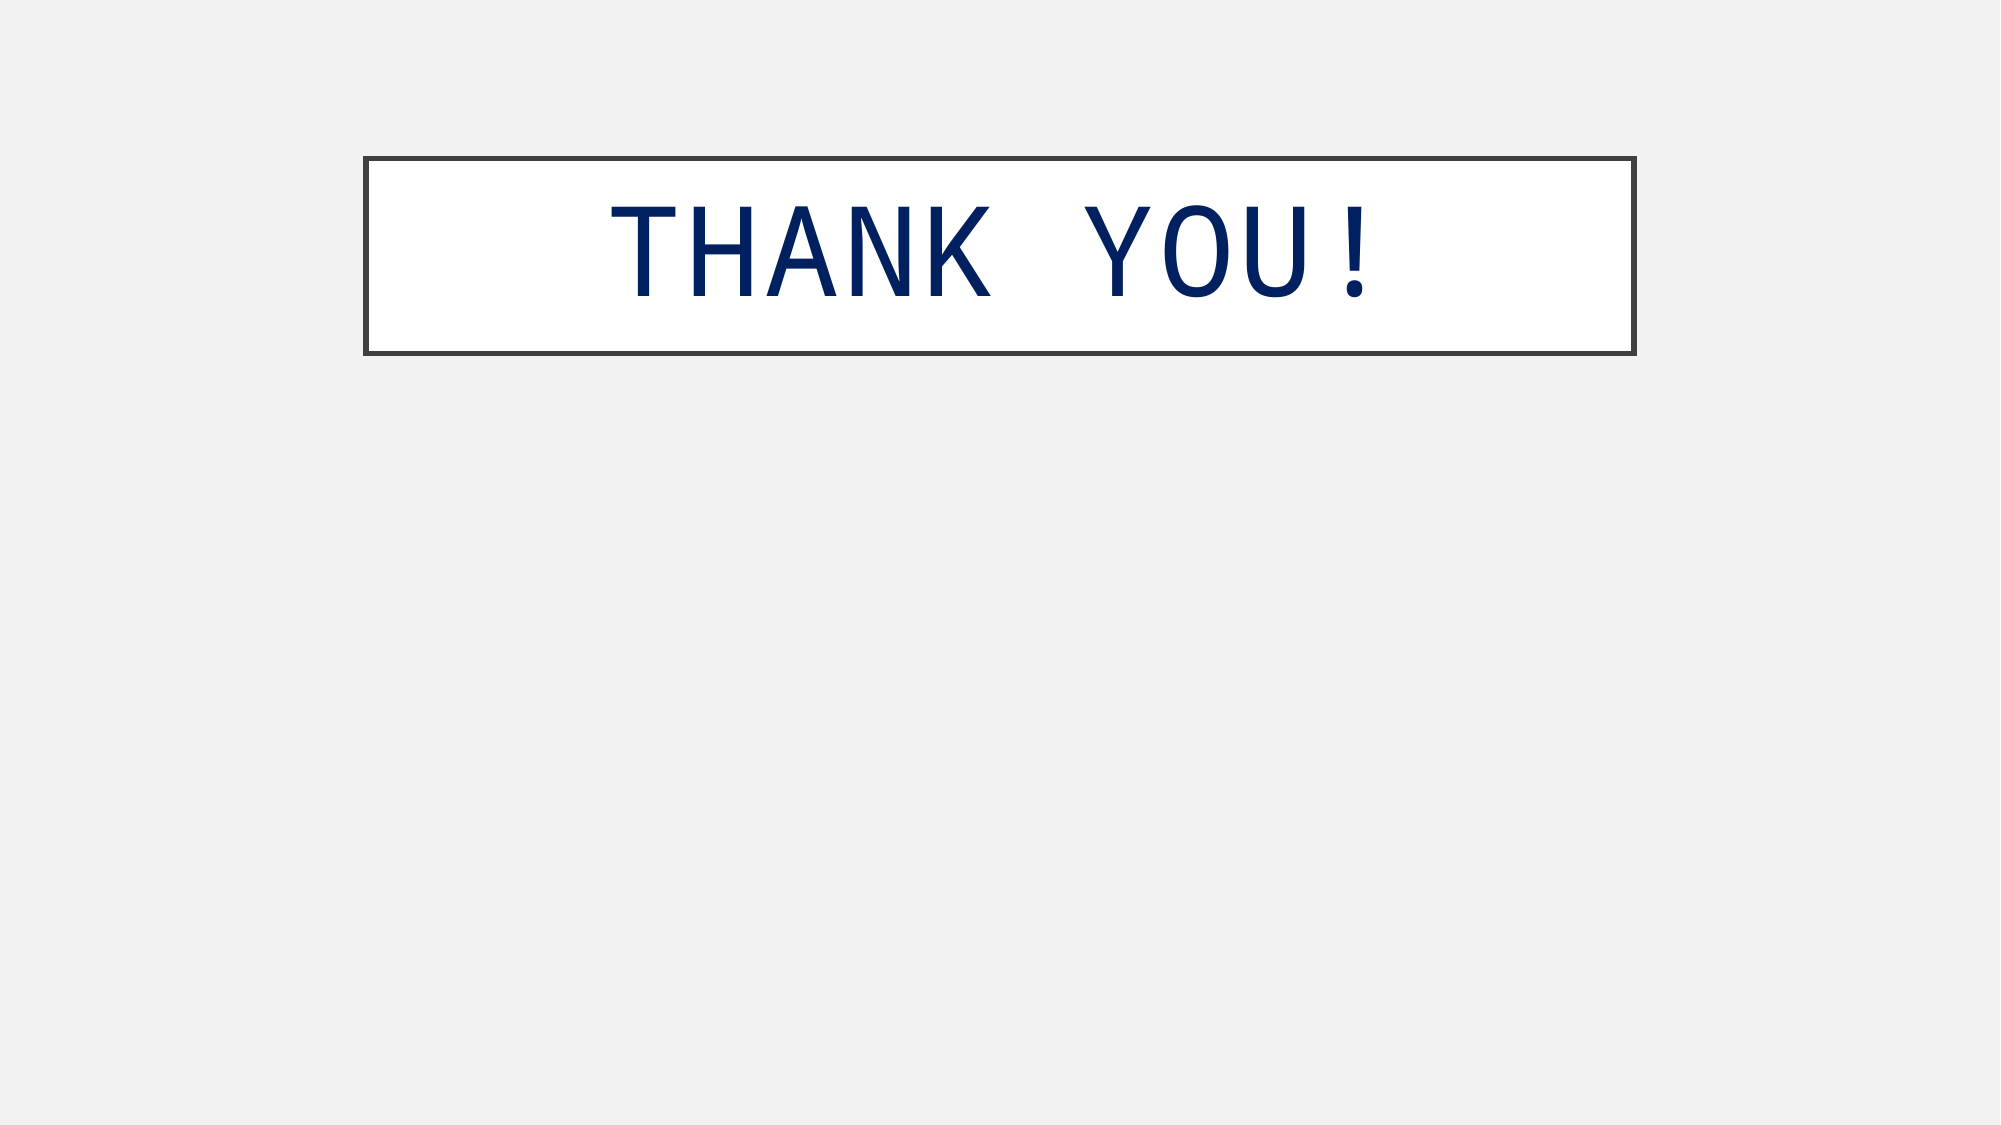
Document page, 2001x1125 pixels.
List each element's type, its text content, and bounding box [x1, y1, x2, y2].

title THANK YOU! [363, 156, 1637, 356]
